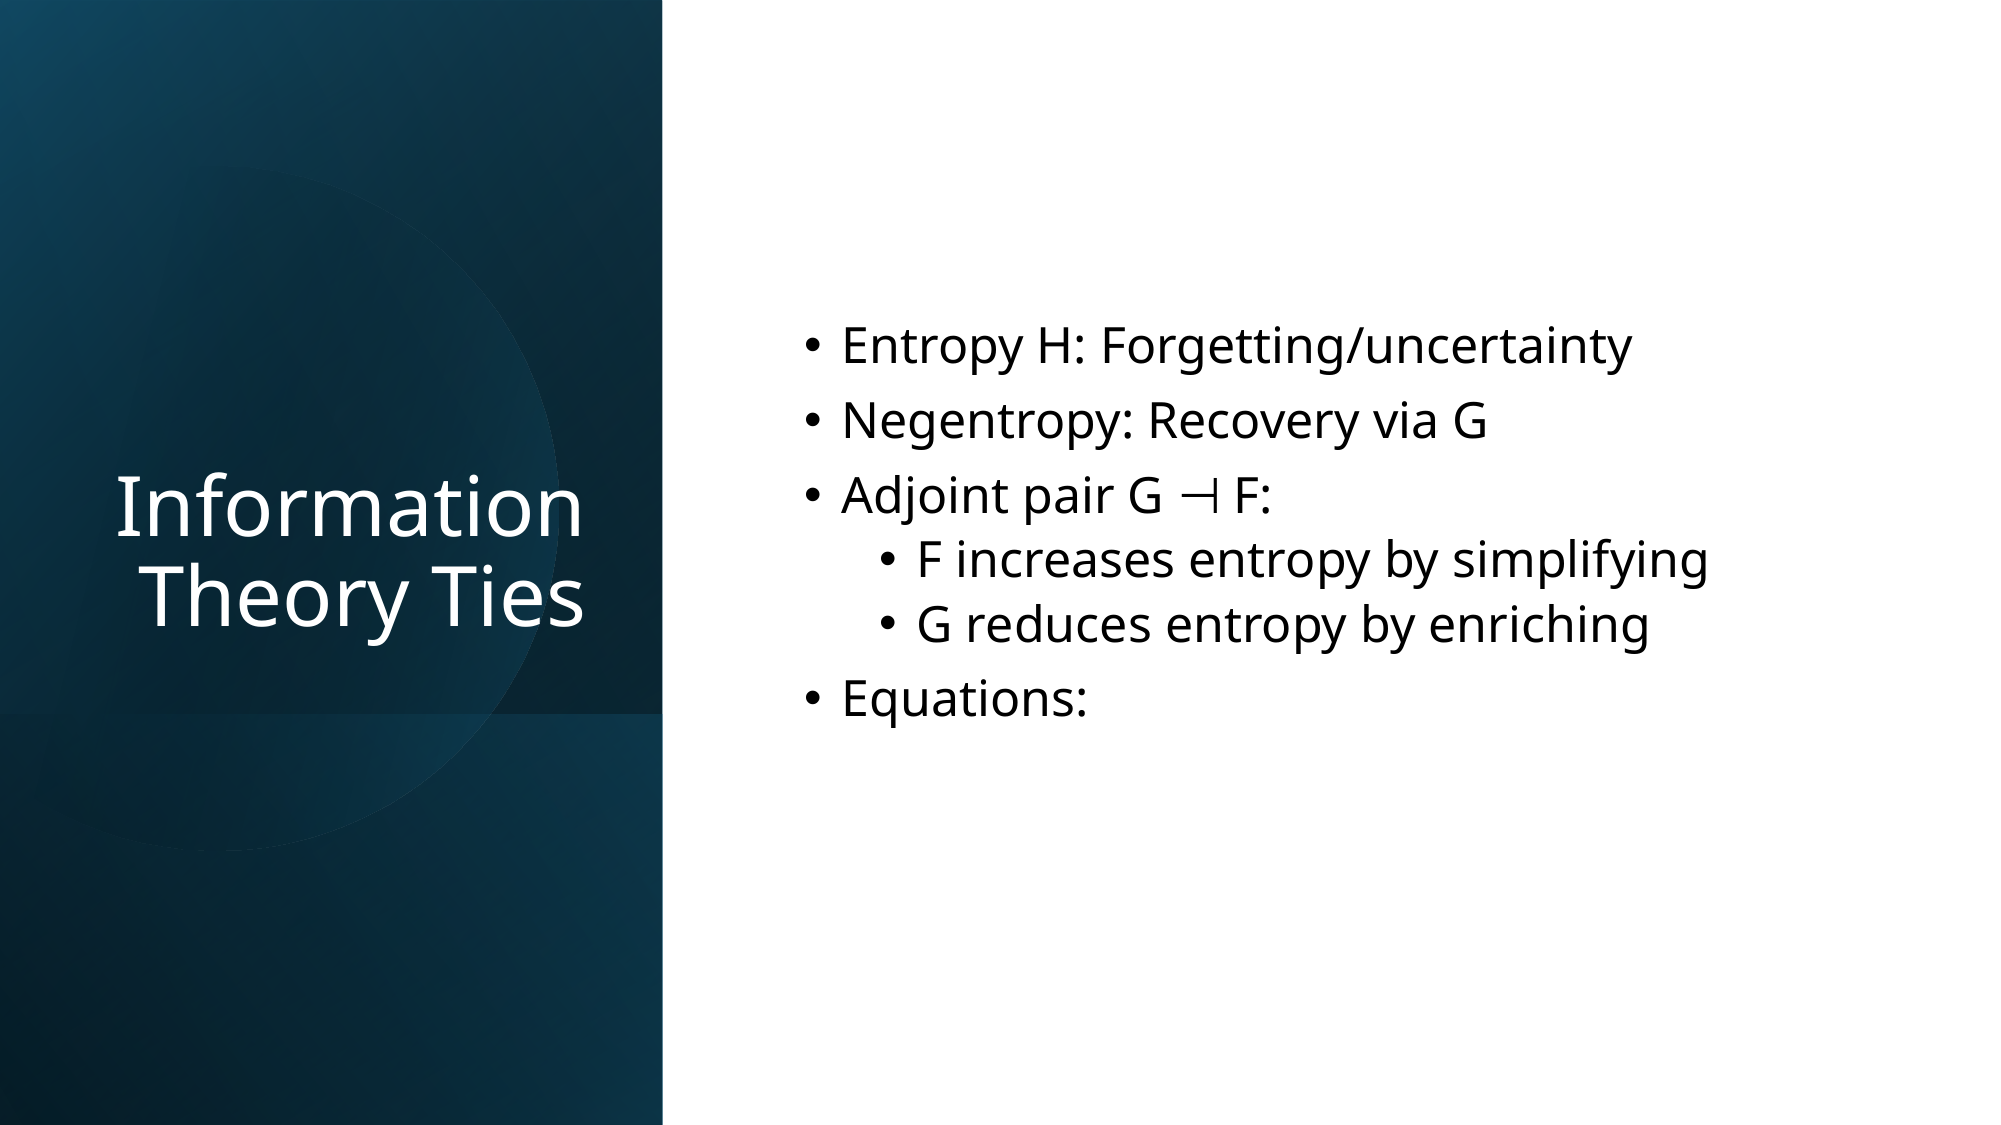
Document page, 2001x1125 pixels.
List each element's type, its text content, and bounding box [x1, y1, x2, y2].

text_box [0, 0, 664, 1125]
title Information Theory Ties [76, 96, 602, 652]
text_box [664, 0, 2000, 1125]
